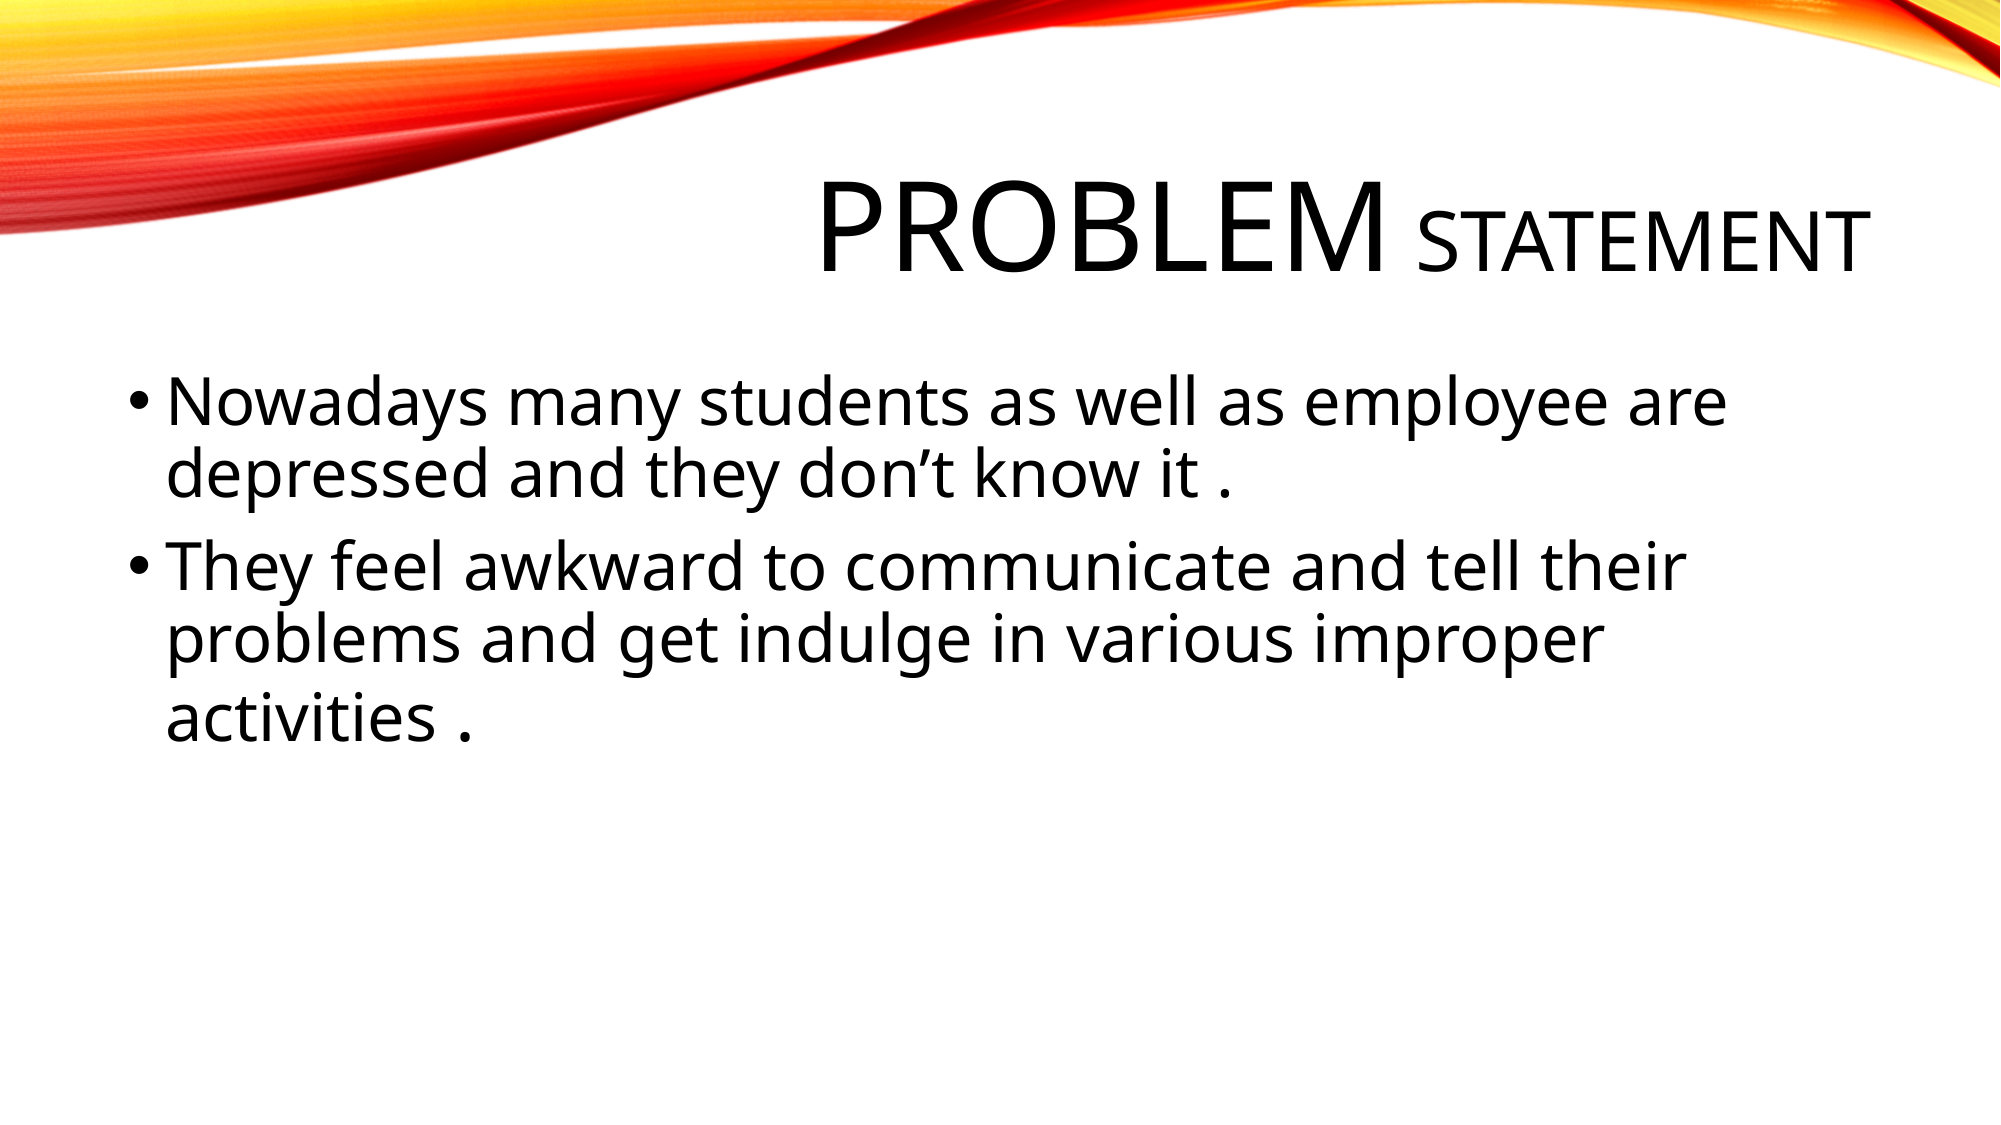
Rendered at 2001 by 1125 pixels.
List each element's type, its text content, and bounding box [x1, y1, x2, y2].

list Nowadays many students as well as employee are depressed and they don’t know it . They feel awkward to communicate and tell their problems and get indulge in various improper activities . [112, 360, 1888, 1021]
picture [0, 0, 2000, 237]
title Problem statement [474, 125, 1888, 338]
